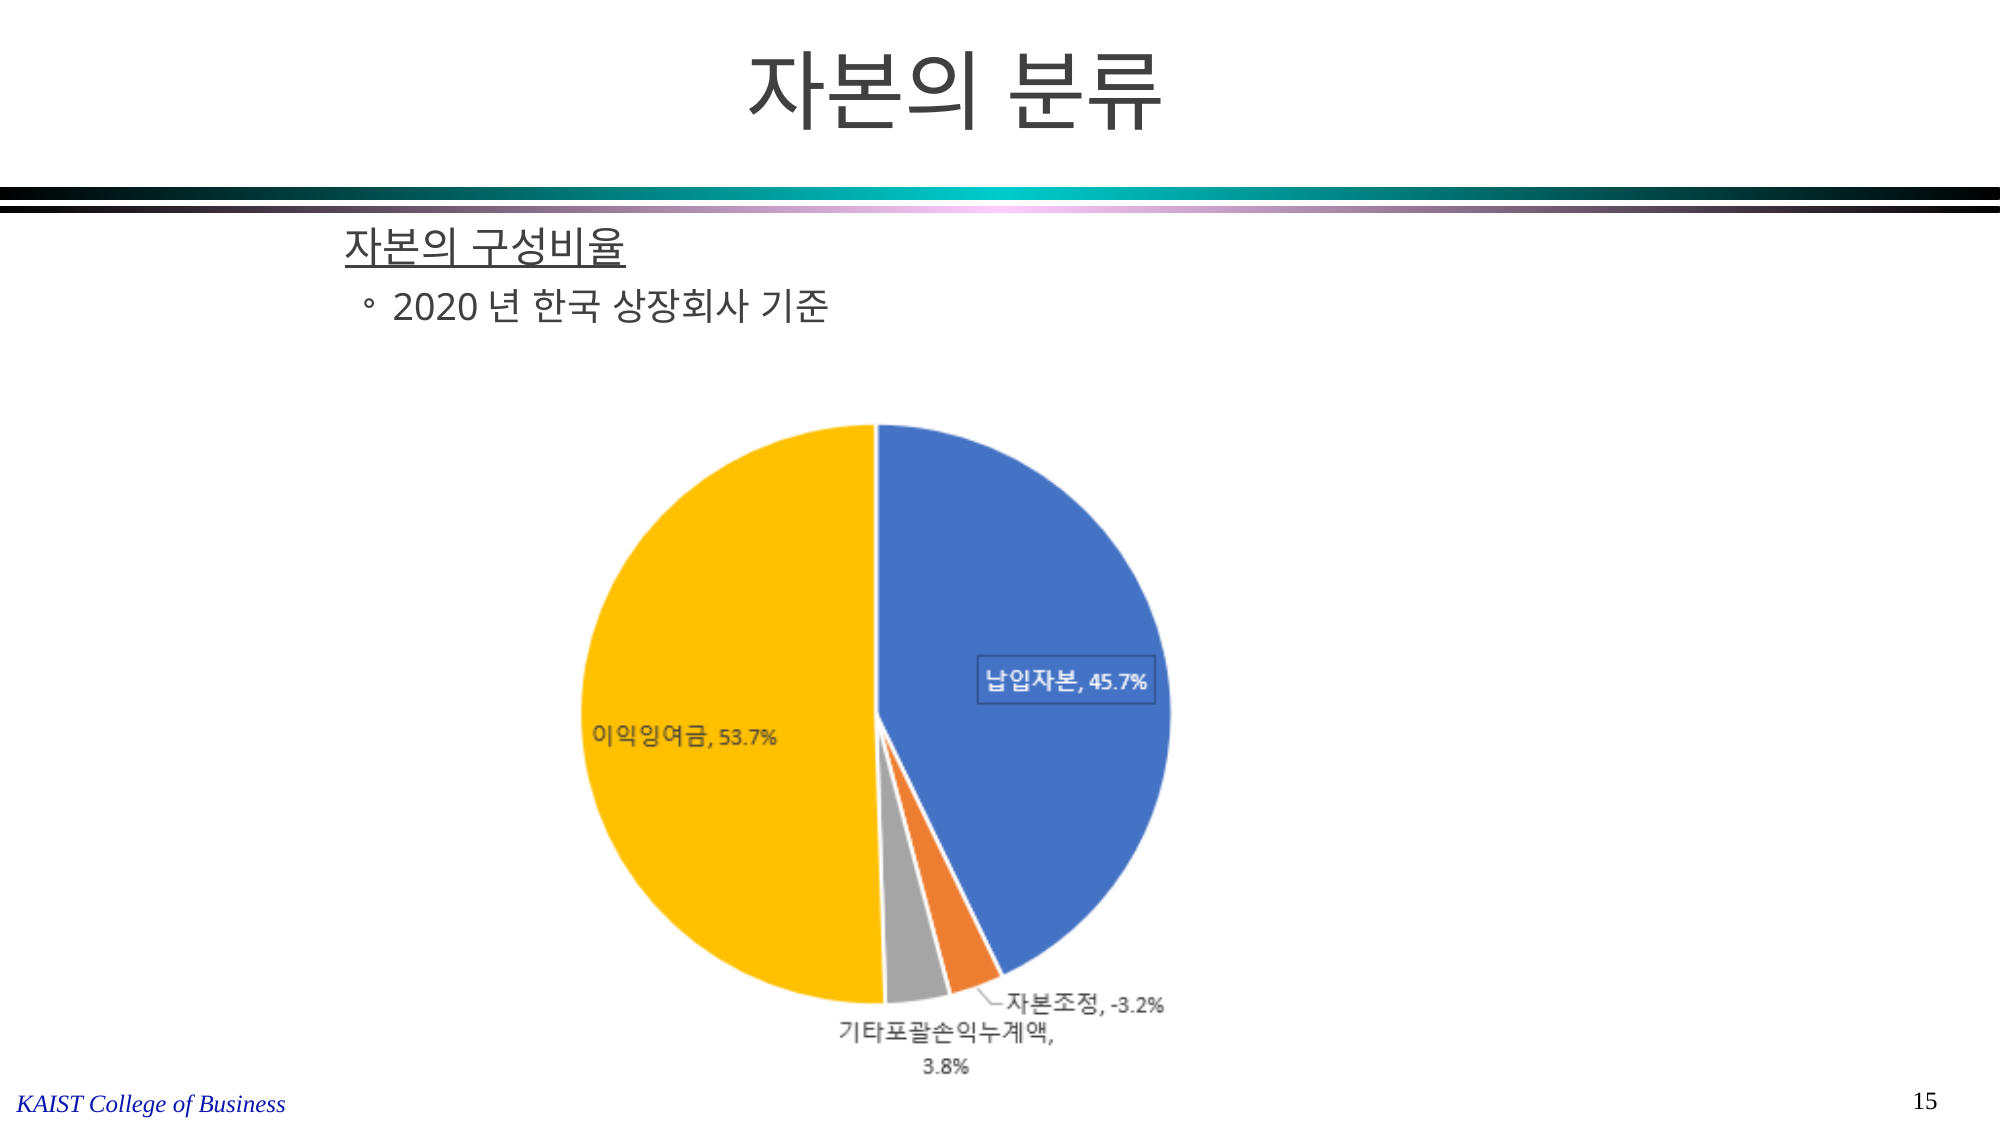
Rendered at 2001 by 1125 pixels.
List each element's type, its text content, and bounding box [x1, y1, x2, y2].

picture [491, 396, 1249, 1081]
text_box 자본의 구성비율 2020년 한국 상장회사 기준 [314, 208, 1598, 1096]
text_box 자본의 분류 [314, 45, 1598, 149]
